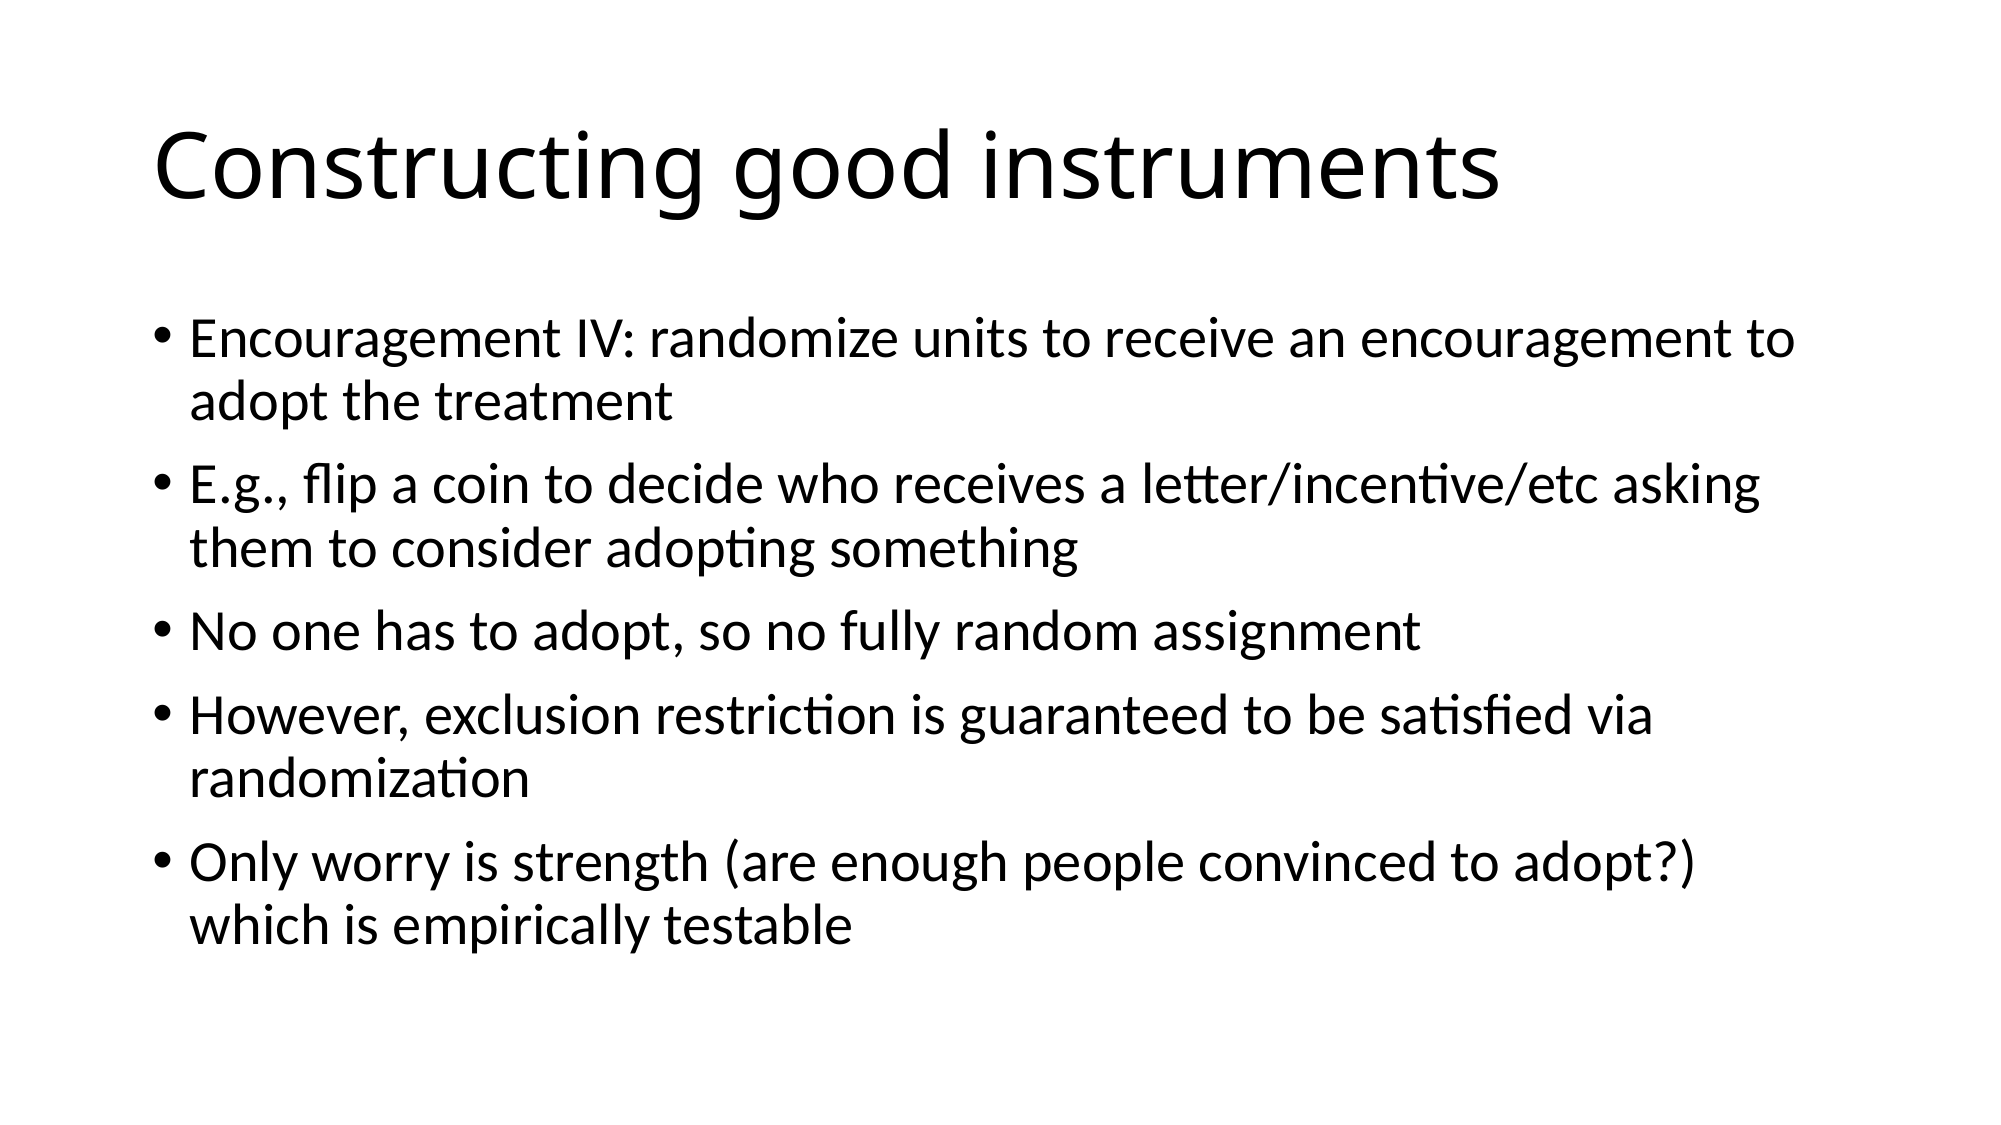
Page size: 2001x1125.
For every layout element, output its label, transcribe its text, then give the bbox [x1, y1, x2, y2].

list Encouragement IV: randomize units to receive an encouragement to adopt the treatment E.g., flip a coin to decide who receives a letter/incentive/etc asking them to consider adopting something No one has to adopt, so no fully random assignment However, exclusion restriction is guaranteed to be satisfied via randomization Only worry is strength (are enough people convinced to adopt?) which is empirically testable [137, 299, 1863, 1014]
title Constructing good instruments [137, 59, 1863, 278]
